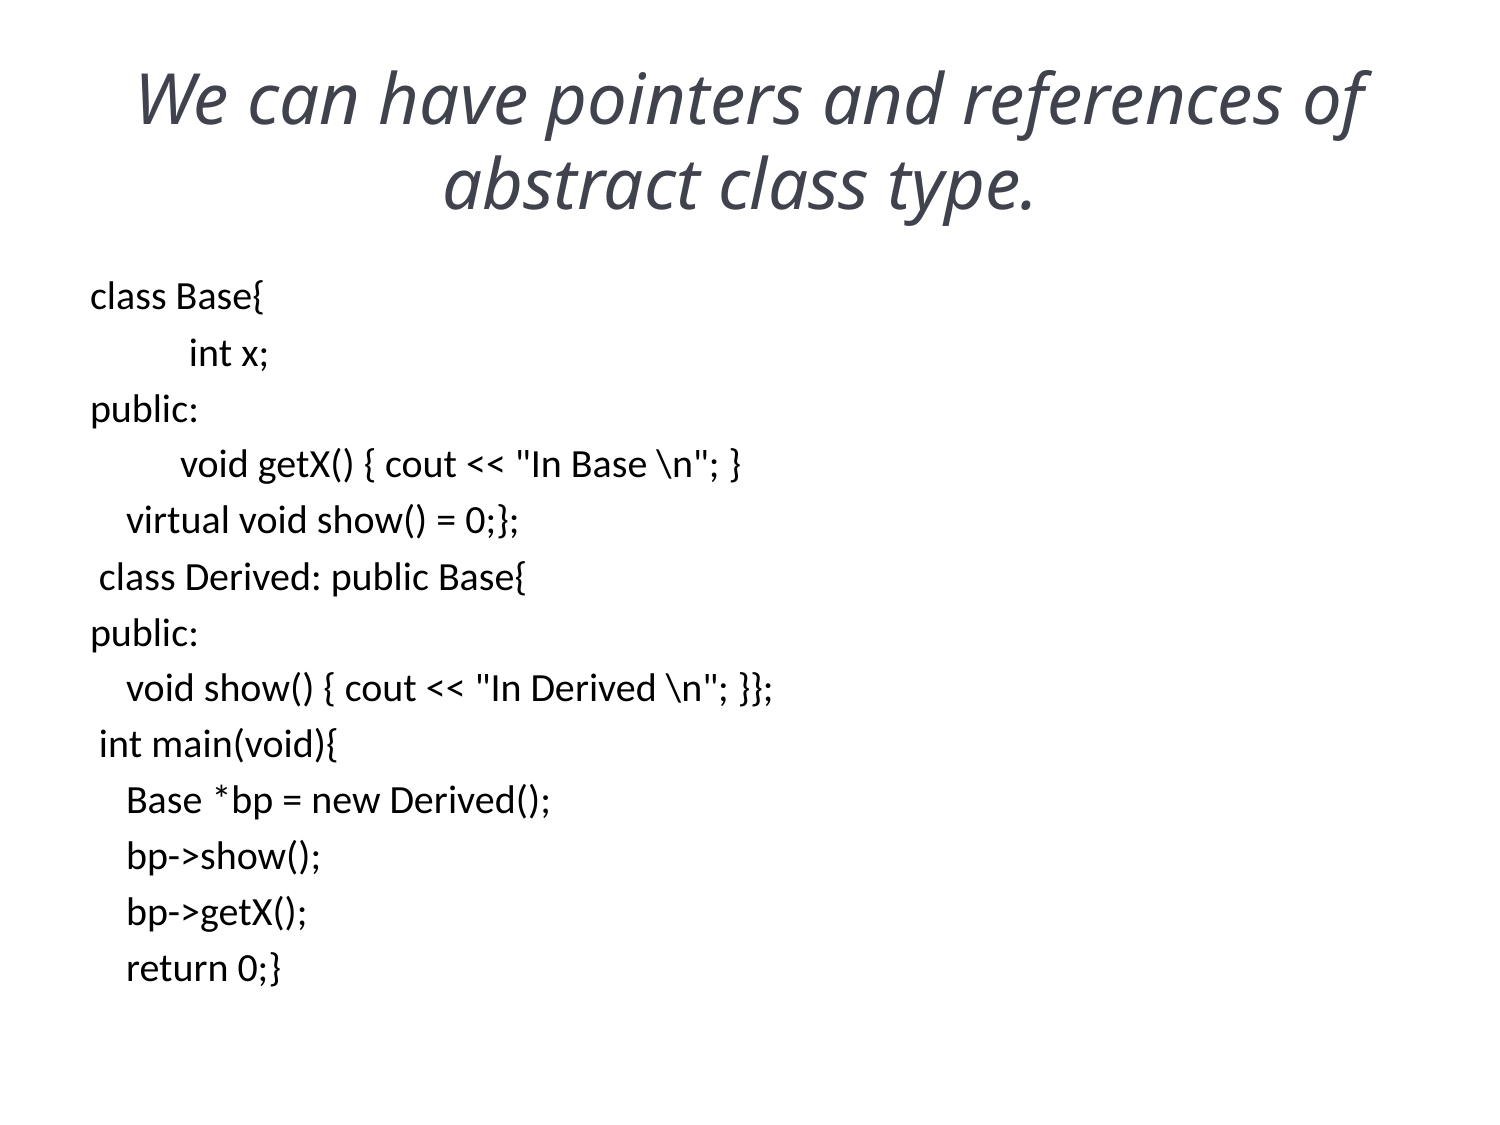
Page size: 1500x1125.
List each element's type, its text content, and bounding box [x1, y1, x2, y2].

list class Base{ int x; public: void getX() { cout << "In Base \n"; } virtual void show() = 0;}; class Derived: public Base{ public: void show() { cout << "In Derived \n"; }}; int main(void){ Base *bp = new Derived(); bp->show(); bp->getX(); return 0;} [75, 262, 1425, 1005]
title We can have pointers and references of abstract class type. [75, 45, 1425, 233]
